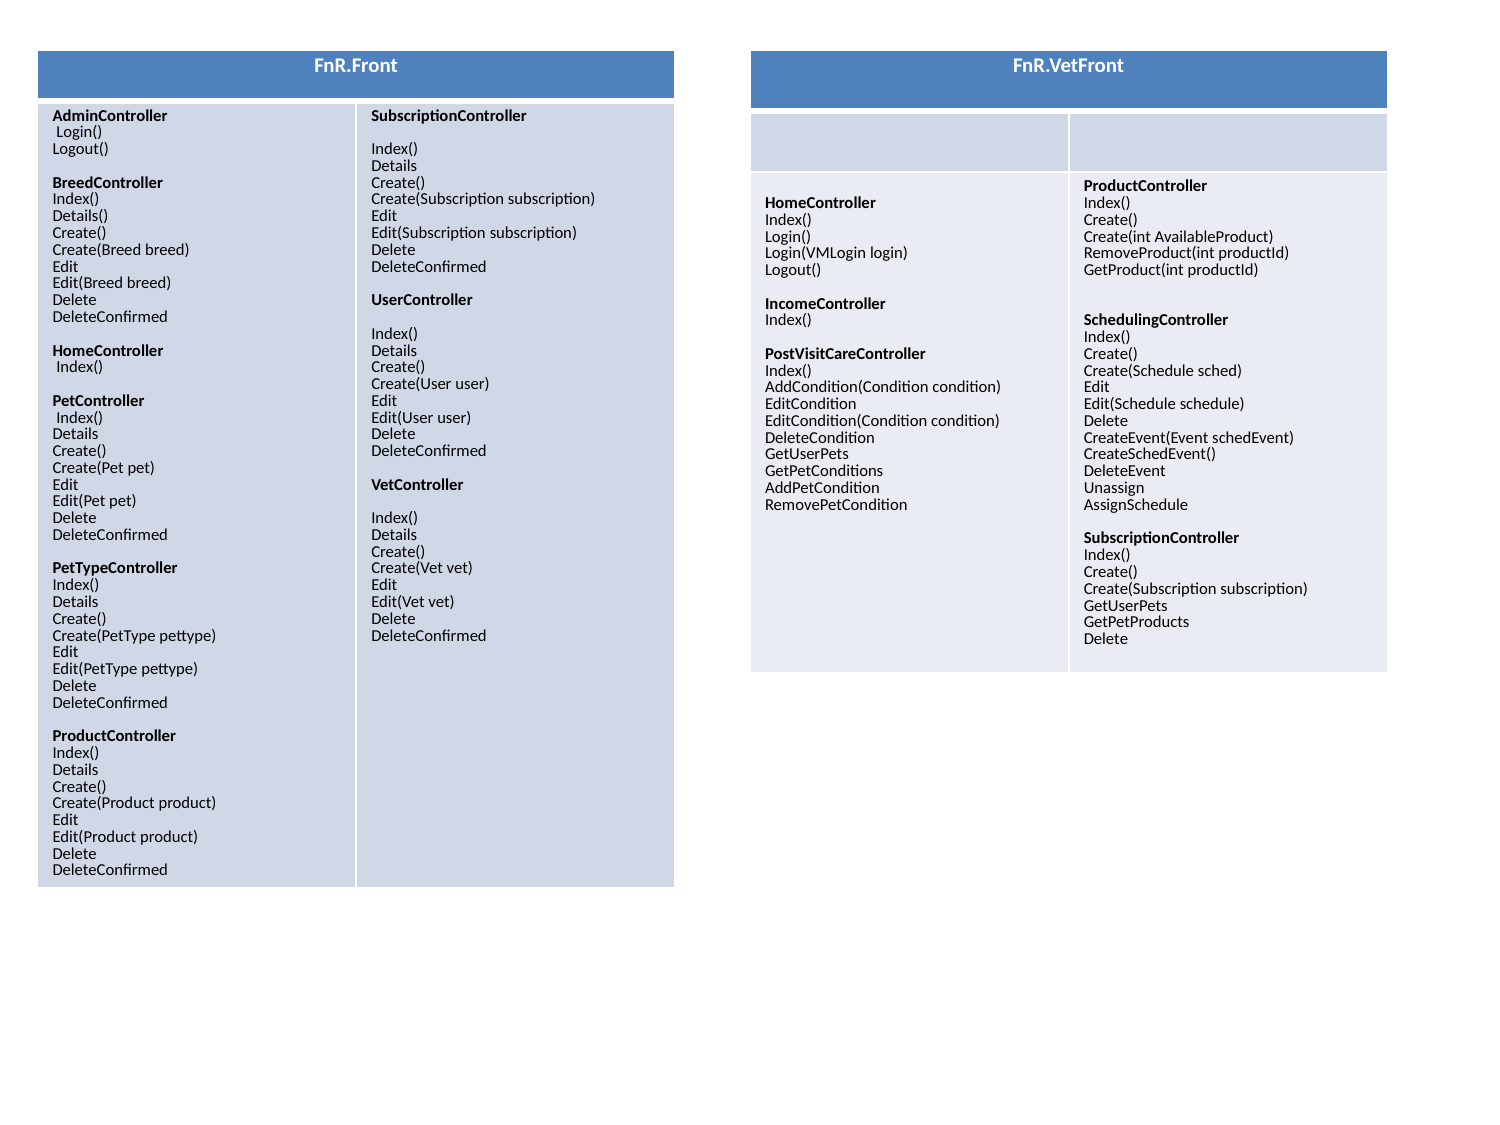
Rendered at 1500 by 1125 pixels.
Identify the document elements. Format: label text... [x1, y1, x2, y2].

table_header FnR.VetFront [751, 51, 1387, 108]
table_cell AdminController Login() Logout() BreedController Index() Details() Create() Create(Breed breed) Edit Edit(Breed breed) Delete DeleteConfirmed HomeController Index() PetController Index() Details Create() Create(Pet pet) Edit Edit(Pet pet) Delete DeleteConfirmed PetTypeController Index() Details Create() Create(PetType pettype) Edit Edit(PetType pettype) Delete DeleteConfirmed ProductController Index() Details Create() Create(Product product) Edit Edit(Product product) Delete DeleteConfirmed [38, 104, 355, 887]
table_cell [751, 114, 1068, 171]
table_cell [1070, 114, 1387, 171]
table_cell ProductController Index() Create() Create(int AvailableProduct) RemoveProduct(int productId) GetProduct(int productId) SchedulingController Index() Create() Create(Schedule sched) Edit Edit(Schedule schedule) Delete CreateEvent(Event schedEvent) CreateSchedEvent() DeleteEvent Unassign AssignSchedule SubscriptionController Index() Create() Create(Subscription subscription) GetUserPets GetPetProducts Delete [1070, 173, 1387, 672]
table_cell HomeController Index() Login() Login(VMLogin login) Logout() IncomeController Index() PostVisitCareController Index() AddCondition(Condition condition) EditCondition EditCondition(Condition condition) DeleteCondition GetUserPets GetPetConditions AddPetCondition RemovePetCondition [751, 173, 1068, 672]
table_cell SubscriptionController Index() Details Create() Create(Subscription subscription) Edit Edit(Subscription subscription) Delete DeleteConfirmed UserController Index() Details Create() Create(User user) Edit Edit(User user) Delete DeleteConfirmed VetController Index() Details Create() Create(Vet vet) Edit Edit(Vet vet) Delete DeleteConfirmed [357, 104, 674, 887]
table_header FnR.Front [38, 51, 674, 98]
